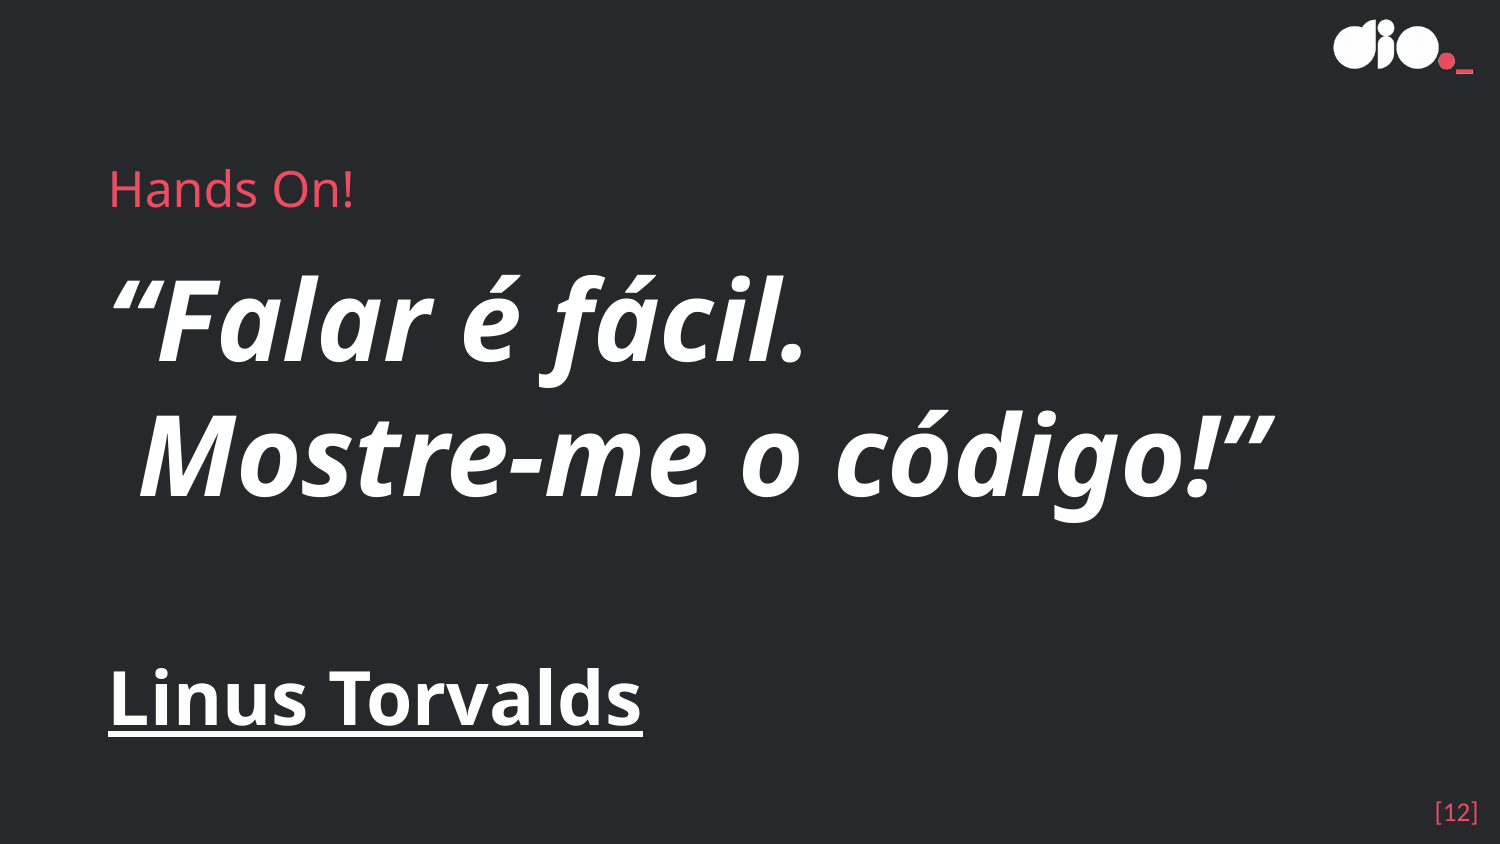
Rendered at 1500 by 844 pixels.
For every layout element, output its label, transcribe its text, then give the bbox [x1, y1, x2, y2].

slide_number [12] [1403, 779, 1494, 844]
text_box “Falar é fácil. Mostre-me o código!” Linus Torvalds [92, 223, 1362, 779]
picture [1332, 19, 1474, 75]
text_box Hands On! [92, 142, 1404, 223]
